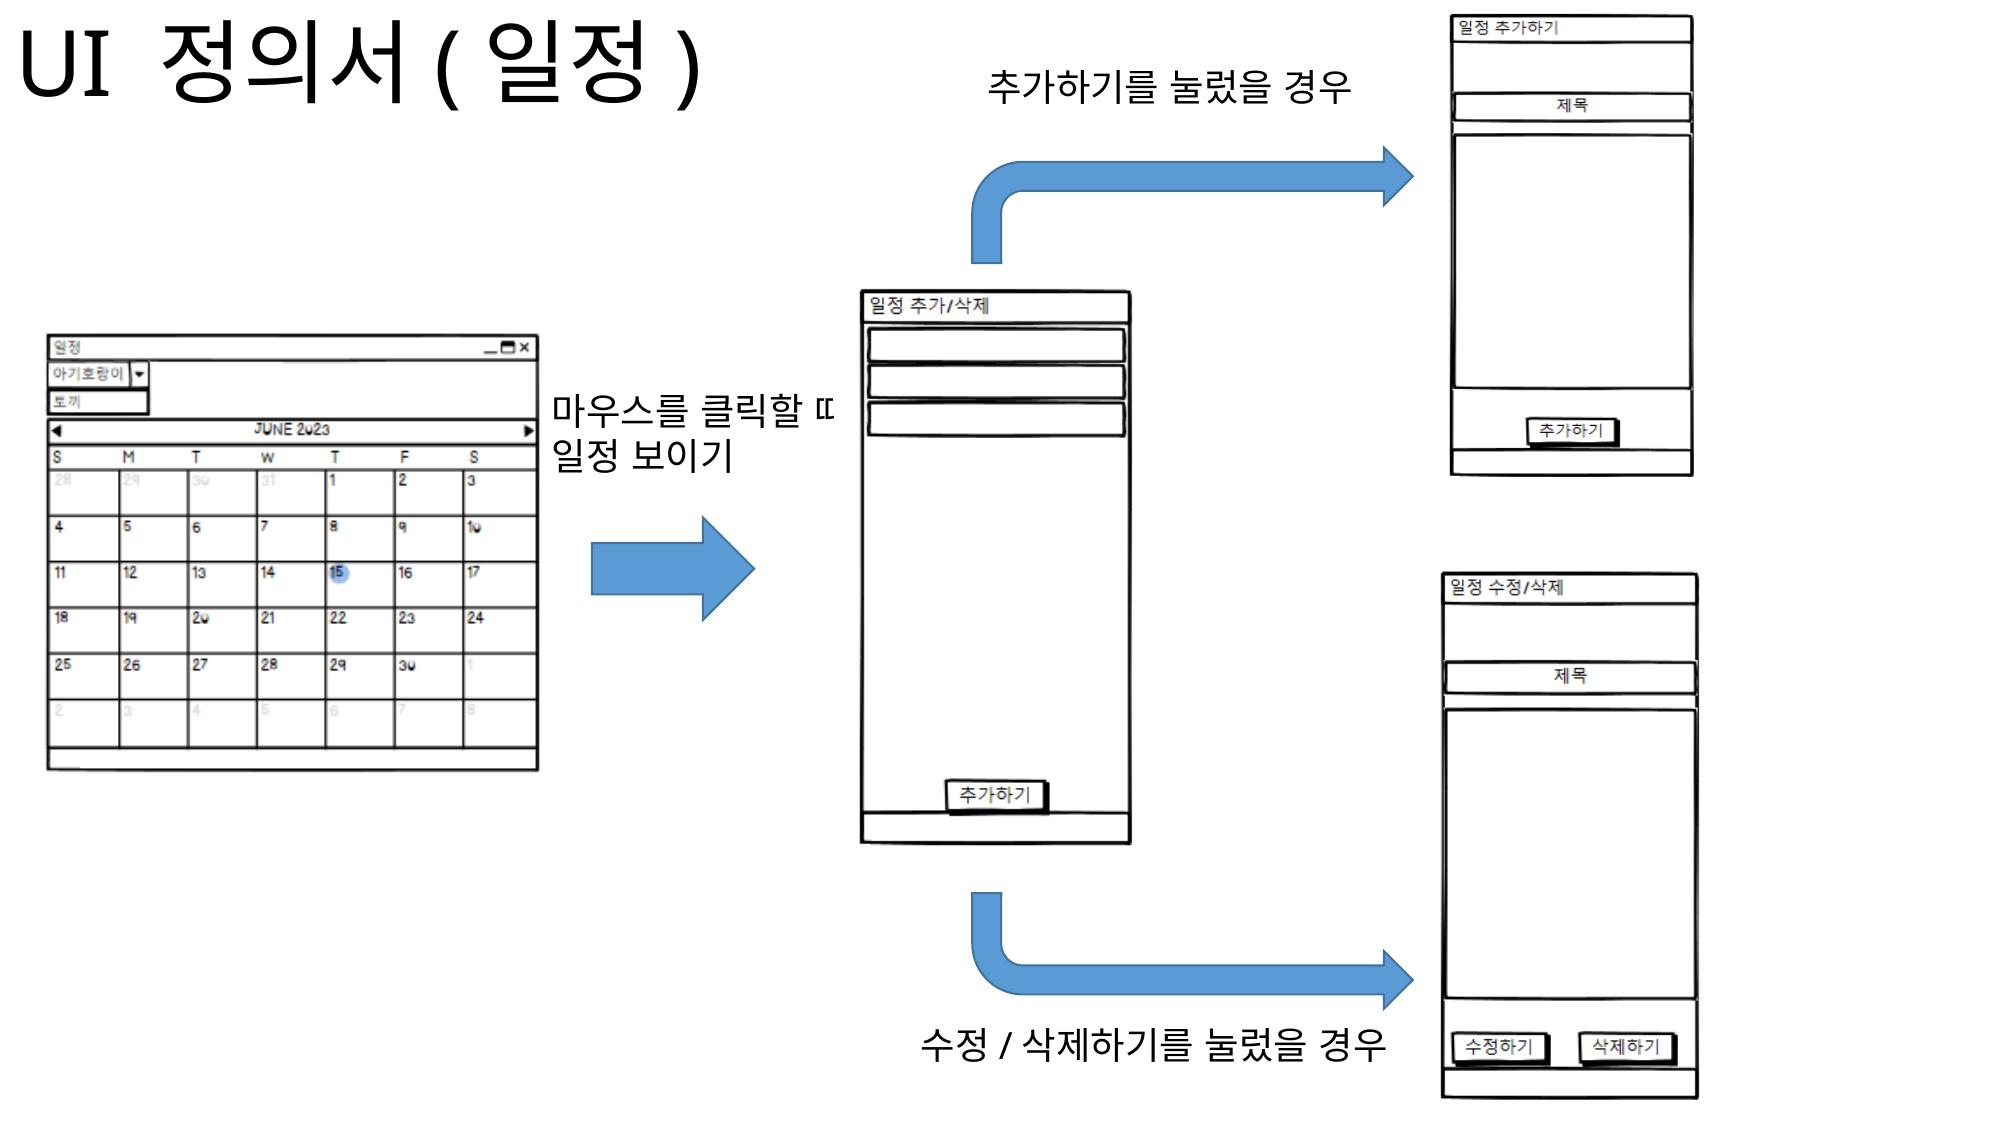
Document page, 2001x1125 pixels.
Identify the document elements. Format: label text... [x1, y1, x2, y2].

text_box 마우스를 클릭할 때 일정 보이기 [625, 380, 835, 486]
picture [1412, 544, 1719, 1125]
text_box UI 정의서(일정) [0, 0, 1163, 134]
picture [1435, 0, 1719, 499]
picture [835, 274, 1160, 869]
text_box 추가하기를 눌렀을 경우 [972, 56, 1413, 117]
text_box [971, 892, 1412, 1012]
text_box 수정/삭제하기를 눌렀을 경우 [906, 1014, 1412, 1075]
picture [0, 300, 625, 788]
text_box [625, 514, 756, 623]
text_box [971, 144, 1415, 265]
